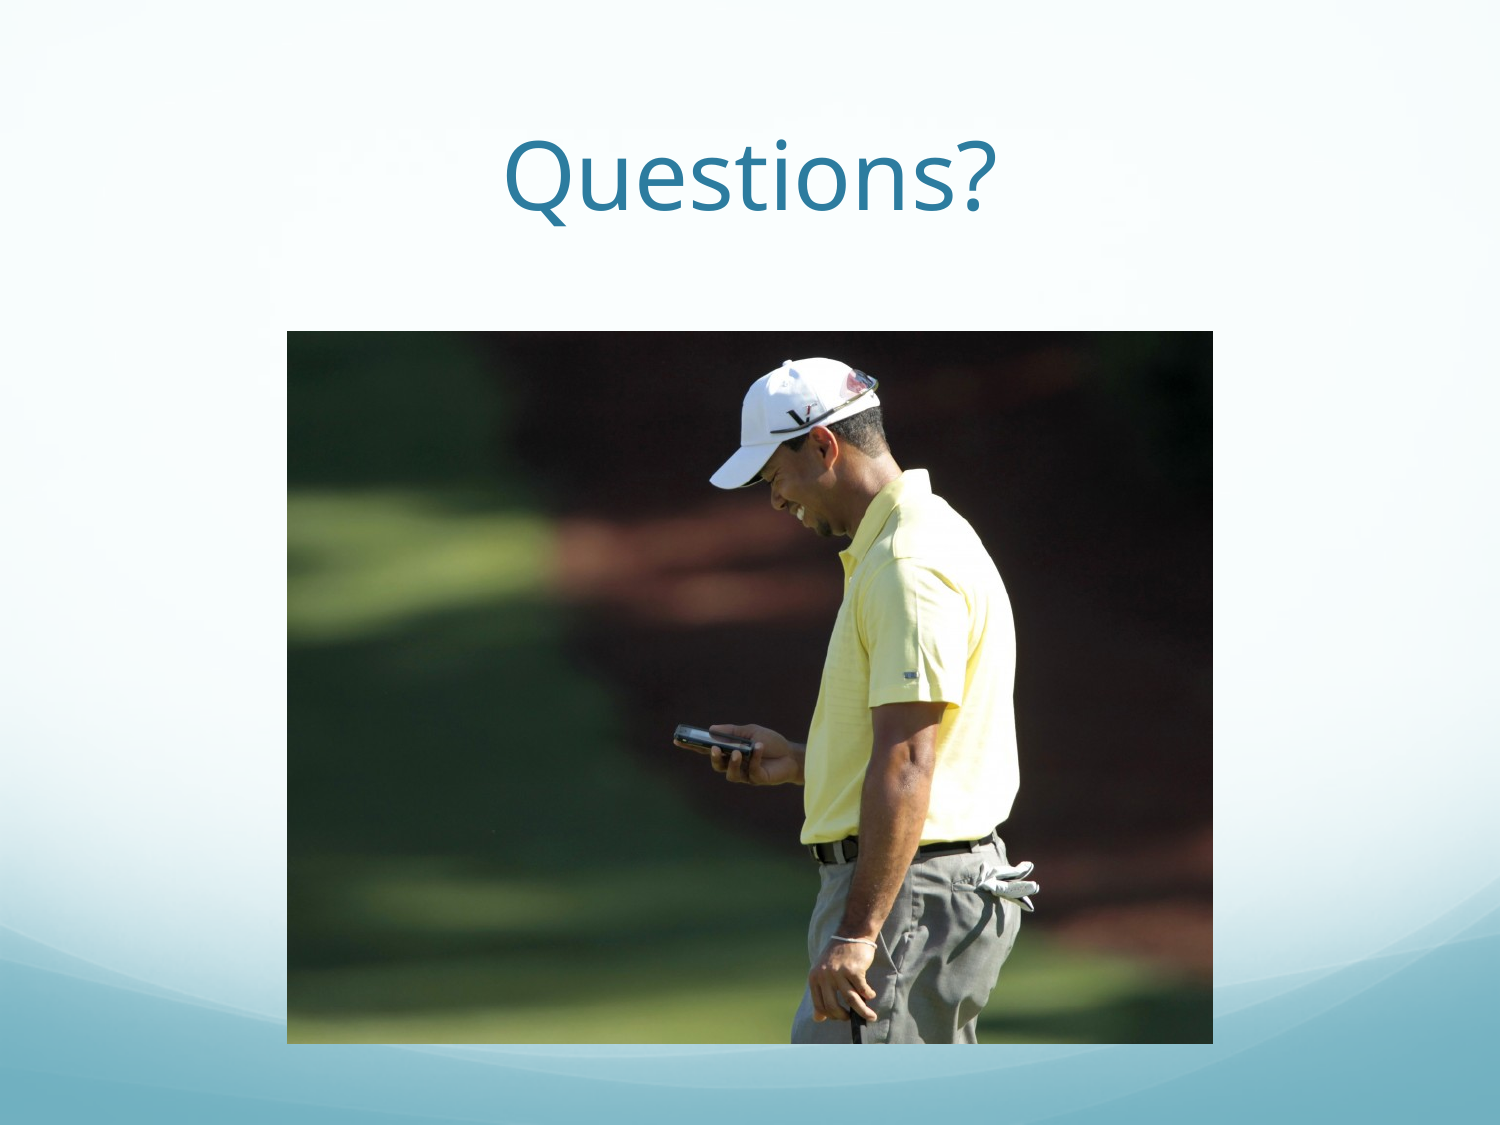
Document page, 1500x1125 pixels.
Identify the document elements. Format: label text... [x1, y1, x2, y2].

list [89, 330, 1410, 1045]
title Questions? [90, 17, 1410, 237]
